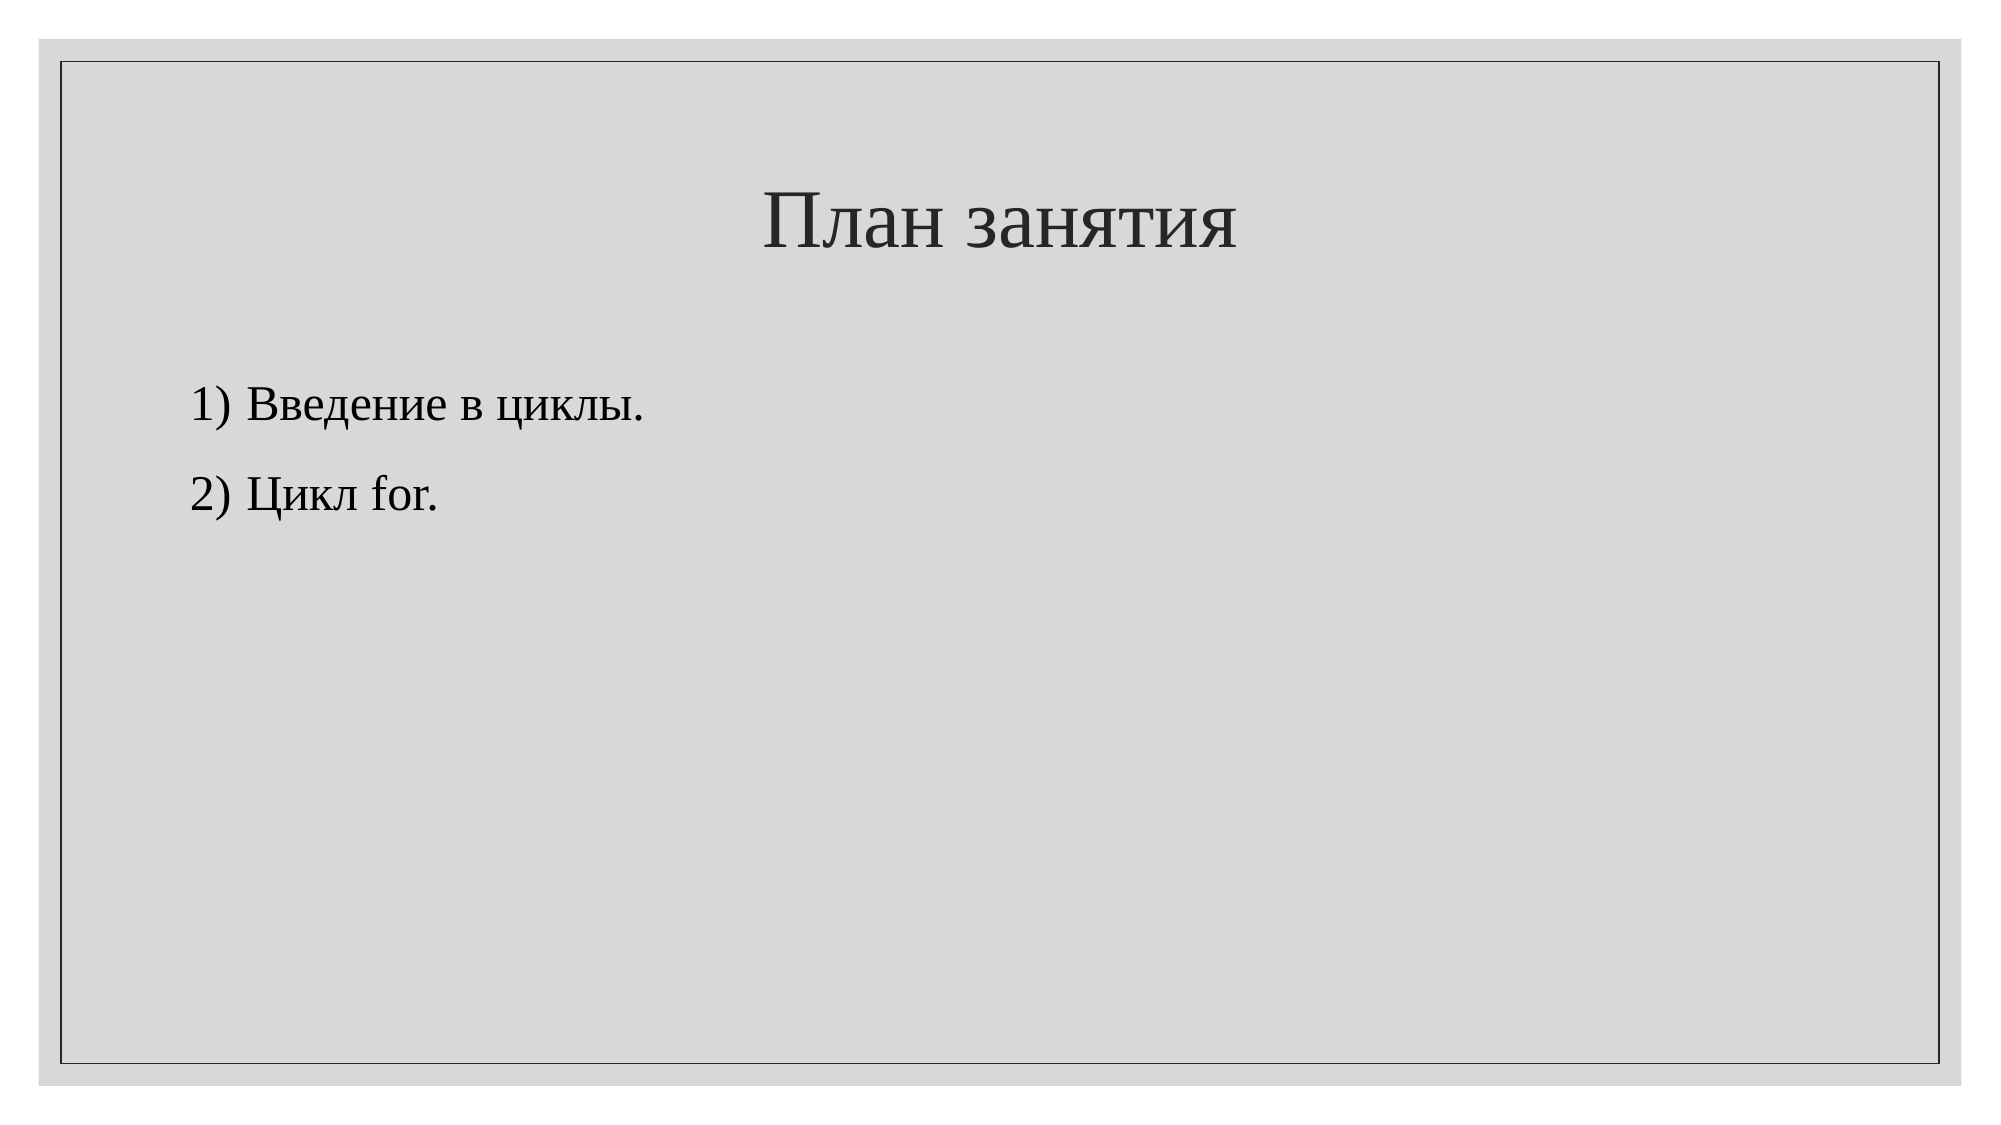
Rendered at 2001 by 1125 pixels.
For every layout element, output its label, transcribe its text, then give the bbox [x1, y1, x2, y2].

text_box Введение в циклы. Цикл for. [174, 333, 1622, 529]
title План занятия [174, 108, 1825, 334]
